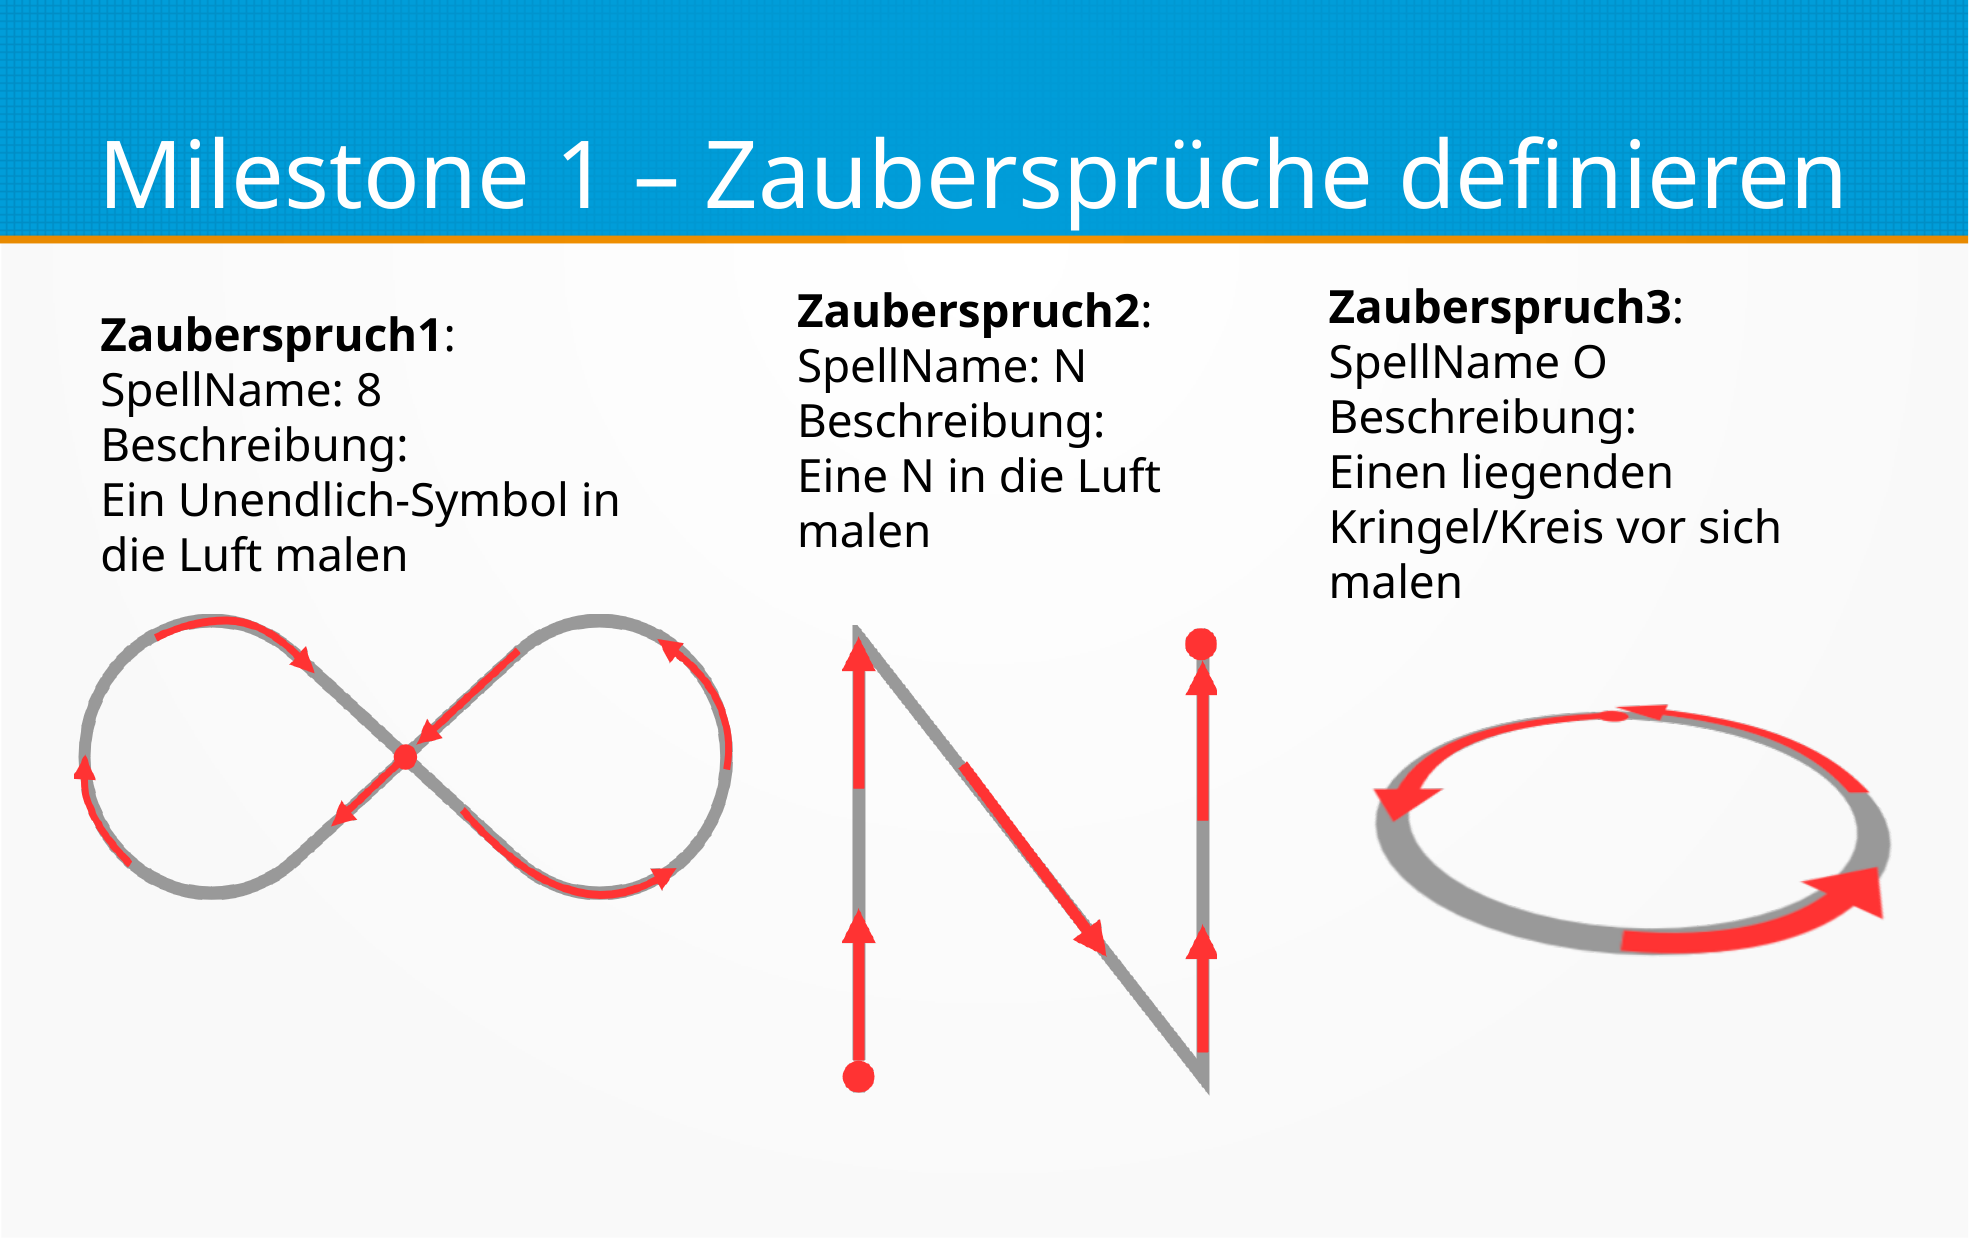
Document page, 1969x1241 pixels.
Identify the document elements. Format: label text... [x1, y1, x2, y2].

text_box Zauberspruch2: SpellName: N Beschreibung: Eine N in die Luft malen [791, 236, 1288, 603]
picture [0, 236, 1969, 1241]
text_box Milestone 1 – Zaubersprüche definieren [98, 19, 1870, 227]
text_box Zauberspruch3: SpellName O Beschreibung: Einen liegenden Kringel/Kreis vor sich malen [1322, 271, 1914, 615]
text_box Zauberspruch1: SpellName: 8 Beschreibung: Ein Unendlich-Symbol in die Luft malen [94, 271, 685, 612]
